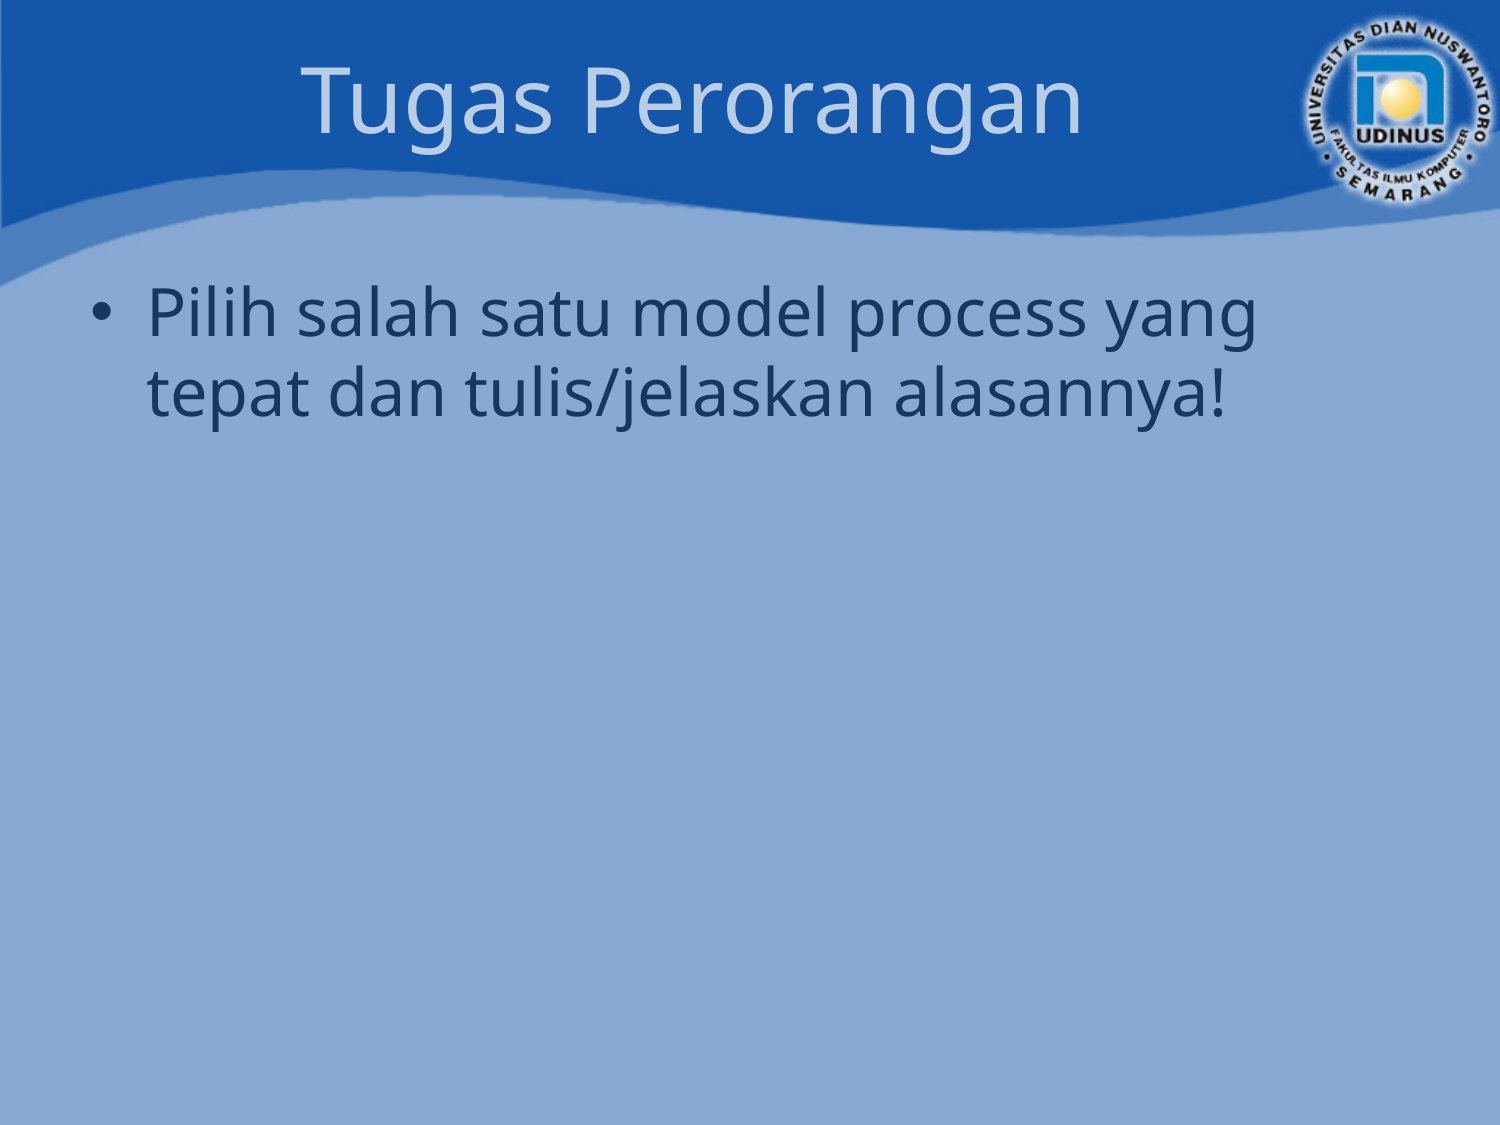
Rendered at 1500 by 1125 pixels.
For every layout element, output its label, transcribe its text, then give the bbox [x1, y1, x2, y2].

picture [0, 0, 1500, 1125]
list Pilih salah satu model process yang tepat dan tulis/jelaskan alasannya! [75, 262, 1425, 1005]
title Tugas Perorangan [62, 2, 1325, 191]
